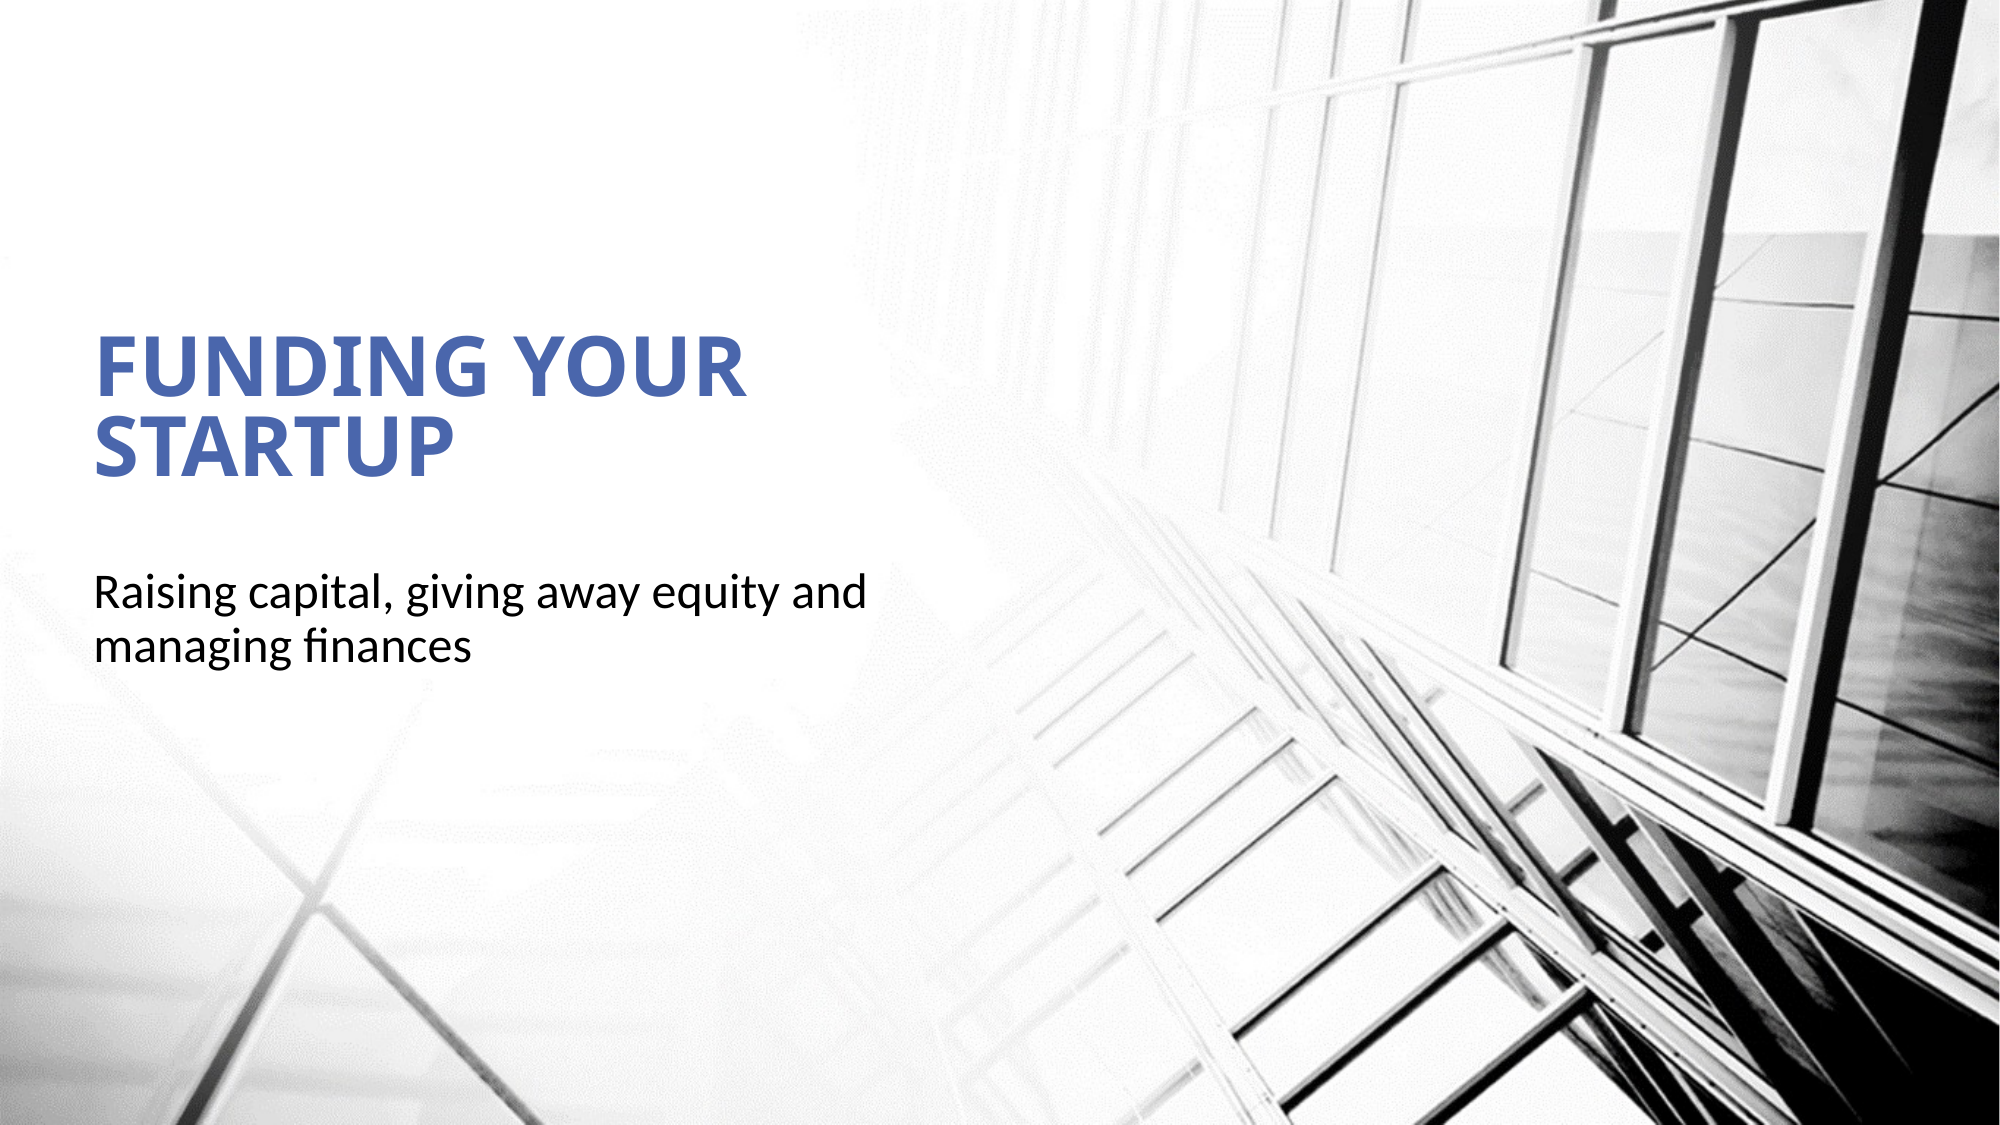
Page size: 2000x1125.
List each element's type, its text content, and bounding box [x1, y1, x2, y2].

picture [0, 0, 2000, 1125]
subtitle Raising capital, giving away equity and managing finances [78, 558, 904, 788]
title FUNDING YOUR STARTUP [78, 87, 998, 500]
